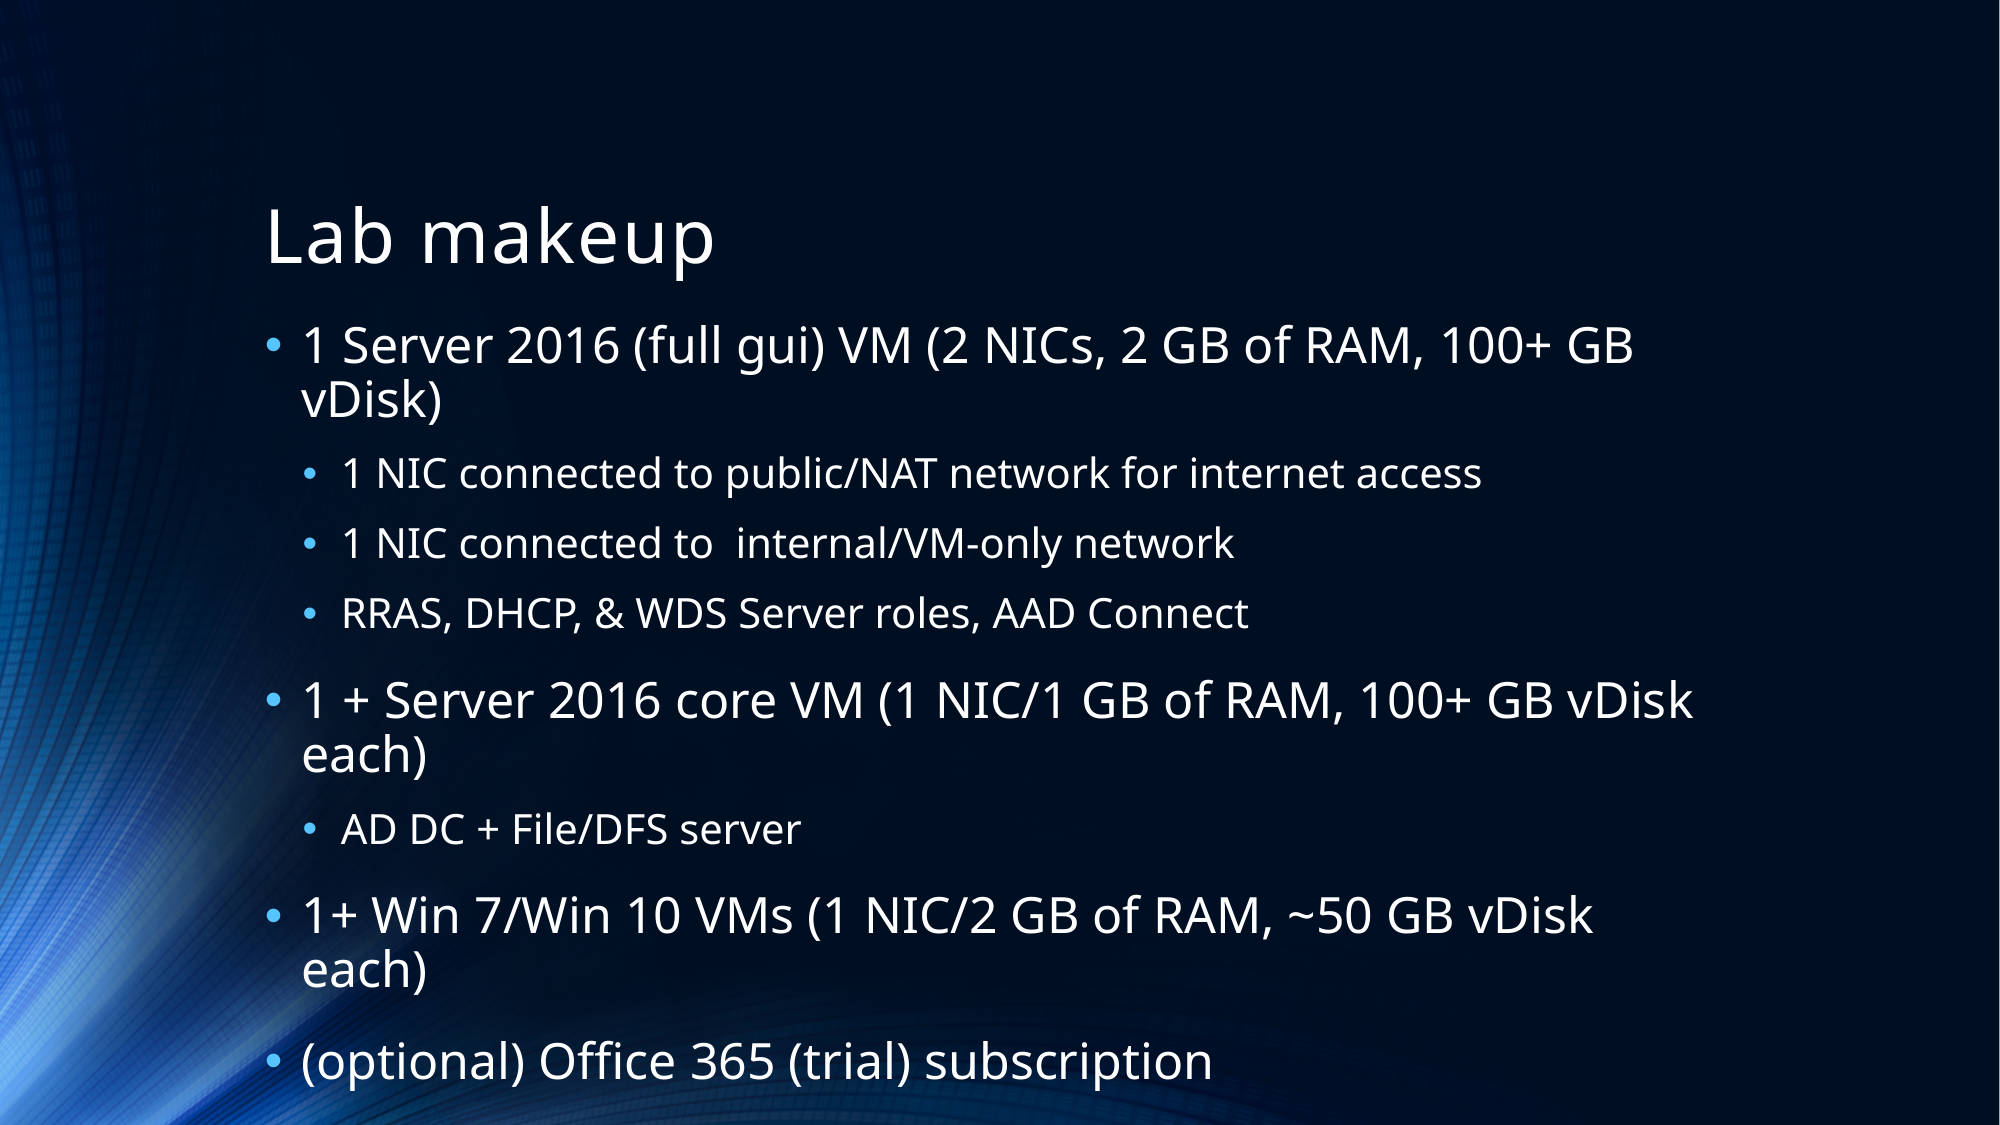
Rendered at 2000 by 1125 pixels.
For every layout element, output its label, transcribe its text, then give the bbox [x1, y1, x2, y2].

title Lab makeup [249, 62, 1750, 288]
list 1 Server 2016 (full gui) VM (2 NICs, 2 GB of RAM, 100+ GB vDisk) 1 NIC connected to public/NAT network for internet access 1 NIC connected to internal/VM-only network RRAS, DHCP, & WDS Server roles, AAD Connect 1 + Server 2016 core VM (1 NIC/1 GB of RAM, 100+ GB vDisk each) AD DC + File/DFS server 1+ Win 7/Win 10 VMs (1 NIC/2 GB of RAM, ~50 GB vDisk each) (optional) Office 365 (trial) subscription [249, 312, 1749, 988]
picture [0, 0, 2000, 1125]
